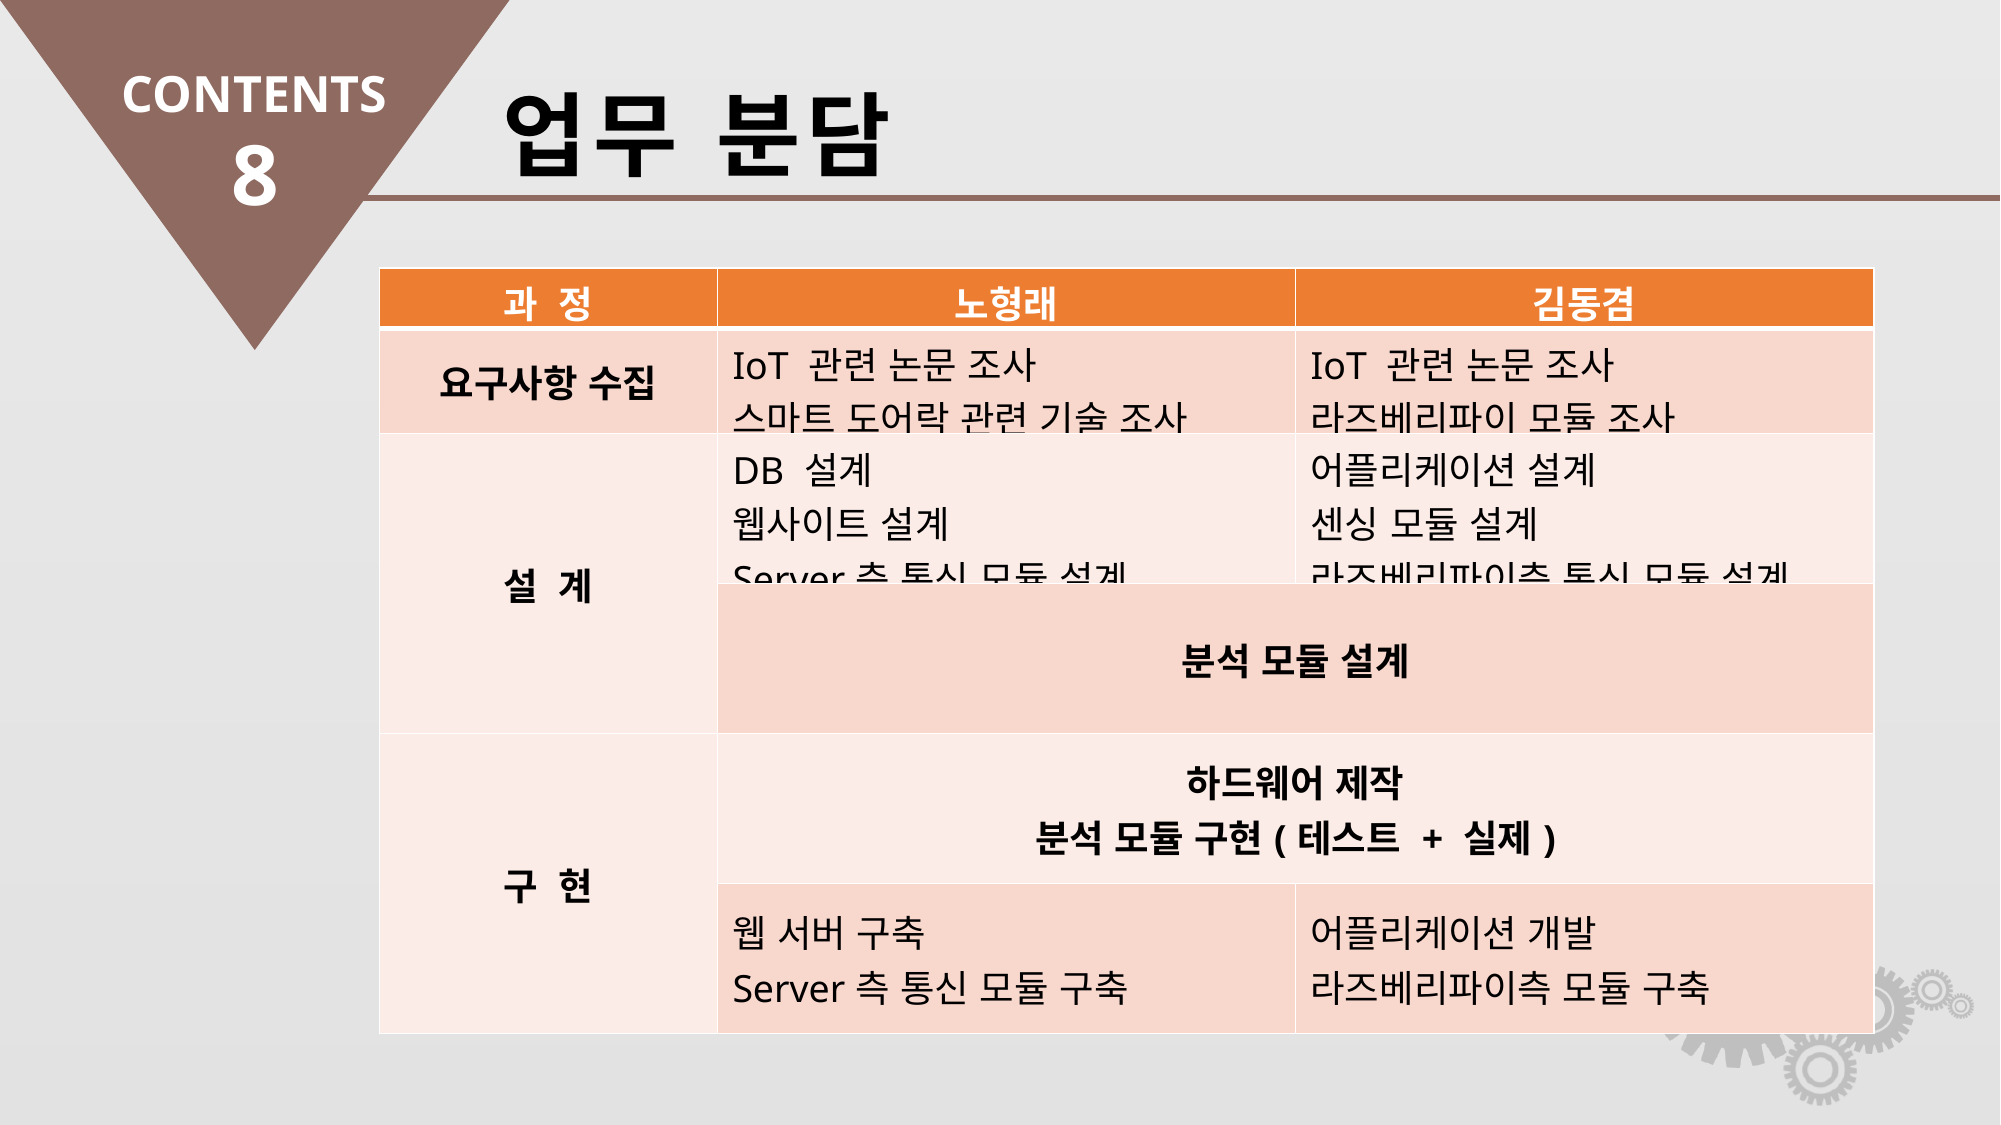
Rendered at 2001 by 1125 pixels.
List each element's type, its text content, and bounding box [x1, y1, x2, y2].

text_box [0, 0, 511, 143]
text_box CONTENTS 8 [102, 54, 407, 230]
text_box [166, 230, 344, 352]
table_cell 구 현 [380, 734, 717, 1033]
table_header 노형래 [718, 269, 1295, 326]
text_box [1637, 876, 1974, 1106]
table_header 김동겸 [1296, 269, 1873, 326]
table_cell 분석 모듈 설계 [718, 584, 1873, 733]
table_cell 어플리케이션 설계 센싱 모듈 설계 라즈베리파이측 통신 모듈 설계 [1296, 434, 1873, 583]
table_cell DB 설계 웹사이트 설계 Server측 통신 모듈 설계 [718, 434, 1295, 583]
table_cell 하드웨어 제작 분석 모듈 구현(테스트 + 실제) [718, 734, 1873, 883]
table_cell 웹 서버 구축 Server측 통신 모듈 구축 [718, 884, 1295, 1033]
text_box 업무 분담 [488, 70, 907, 195]
table_header 과 정 [380, 269, 717, 326]
table_cell 어플리케이션 개발 라즈베리파이측 모듈 구축 [1296, 884, 1637, 1033]
table_cell 설 계 [380, 434, 717, 733]
table_cell IoT 관련 논문 조사 라즈베리파이 모듈 조사 [1296, 331, 1873, 433]
table_cell 요구사항 수집 [380, 331, 717, 433]
table_cell IoT 관련 논문 조사 스마트 도어락 관련 기술 조사 [718, 331, 1295, 433]
